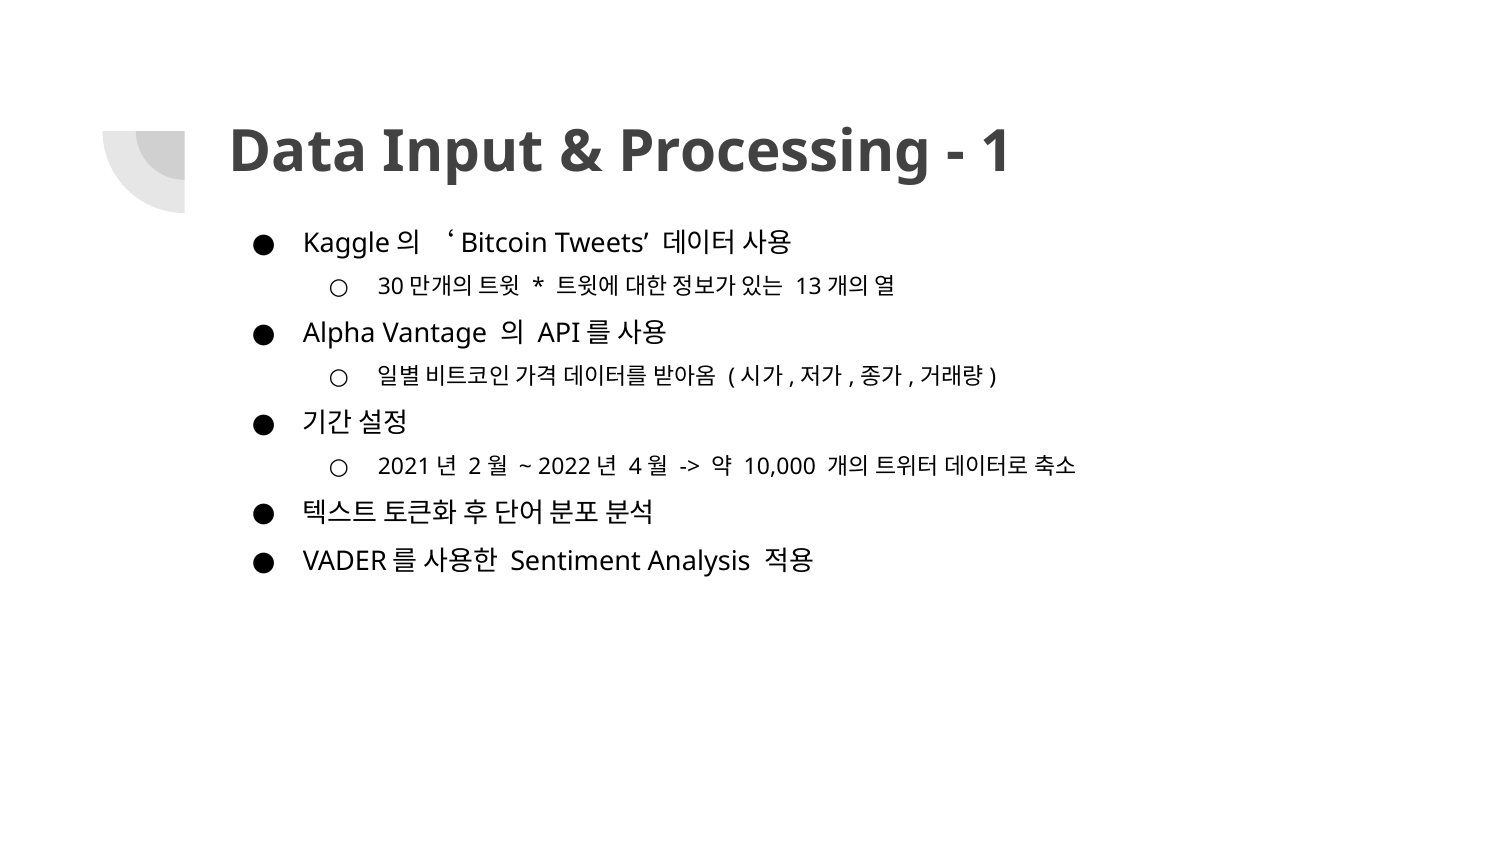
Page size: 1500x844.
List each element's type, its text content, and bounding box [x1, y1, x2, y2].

list Kaggle의 ‘Bitcoin Tweets’ 데이터 사용 30만개의 트윗 * 트윗에 대한 정보가 있는 13개의 열 Alpha Vantage 의 API를 사용 일별 비트코인 가격 데이터를 받아옴 (시가,저가,종가,거래량) 기간 설정 2021년 2월 ~ 2022년 4월 -> 약 10,000 개의 트위터 데이터로 축소 텍스트 토큰화 후 단어 분포 분석 VADER를 사용한 Sentiment Analysis 적용 [212, 194, 1368, 673]
title Data Input & Processing - 1 [213, 98, 1368, 263]
